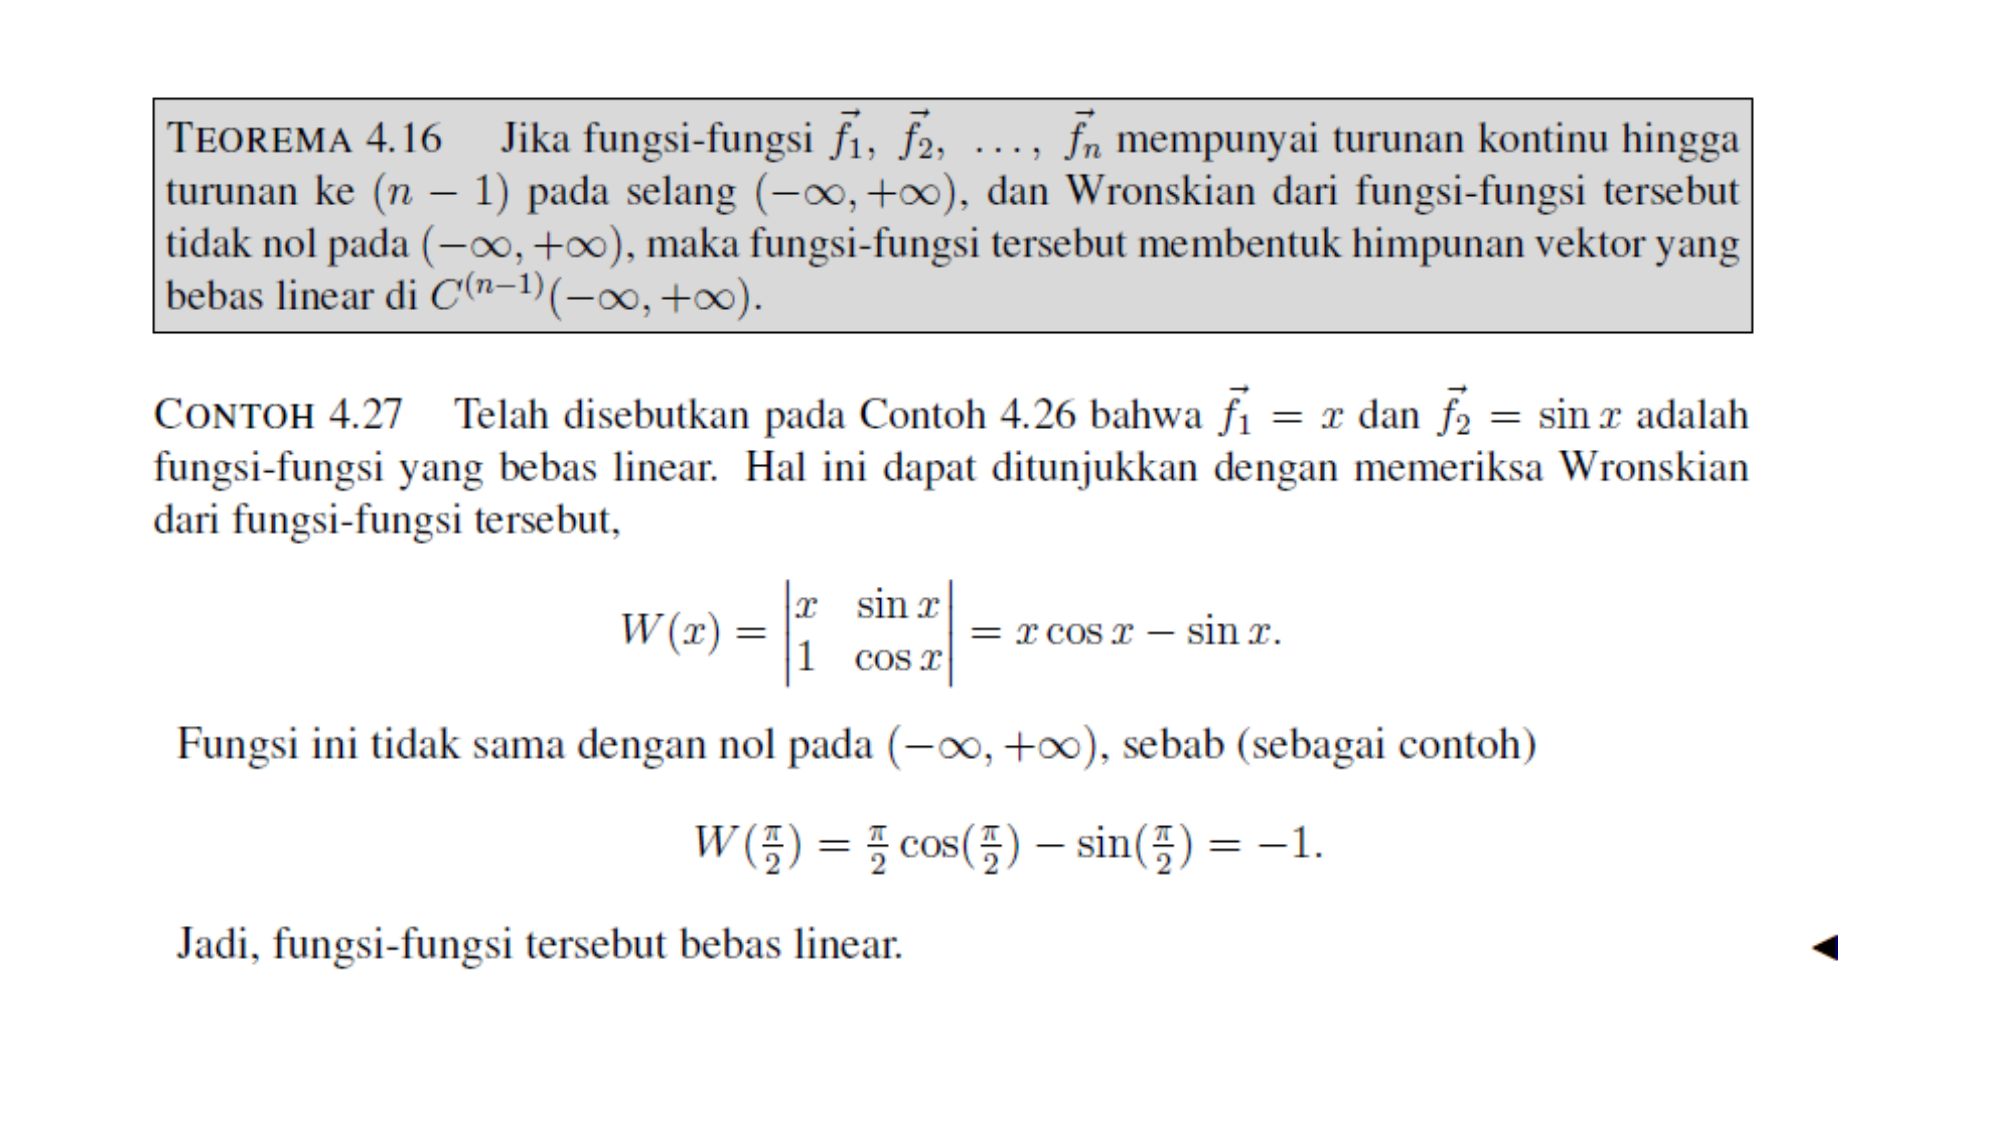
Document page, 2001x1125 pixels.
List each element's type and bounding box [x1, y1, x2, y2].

picture [129, 76, 1838, 1003]
